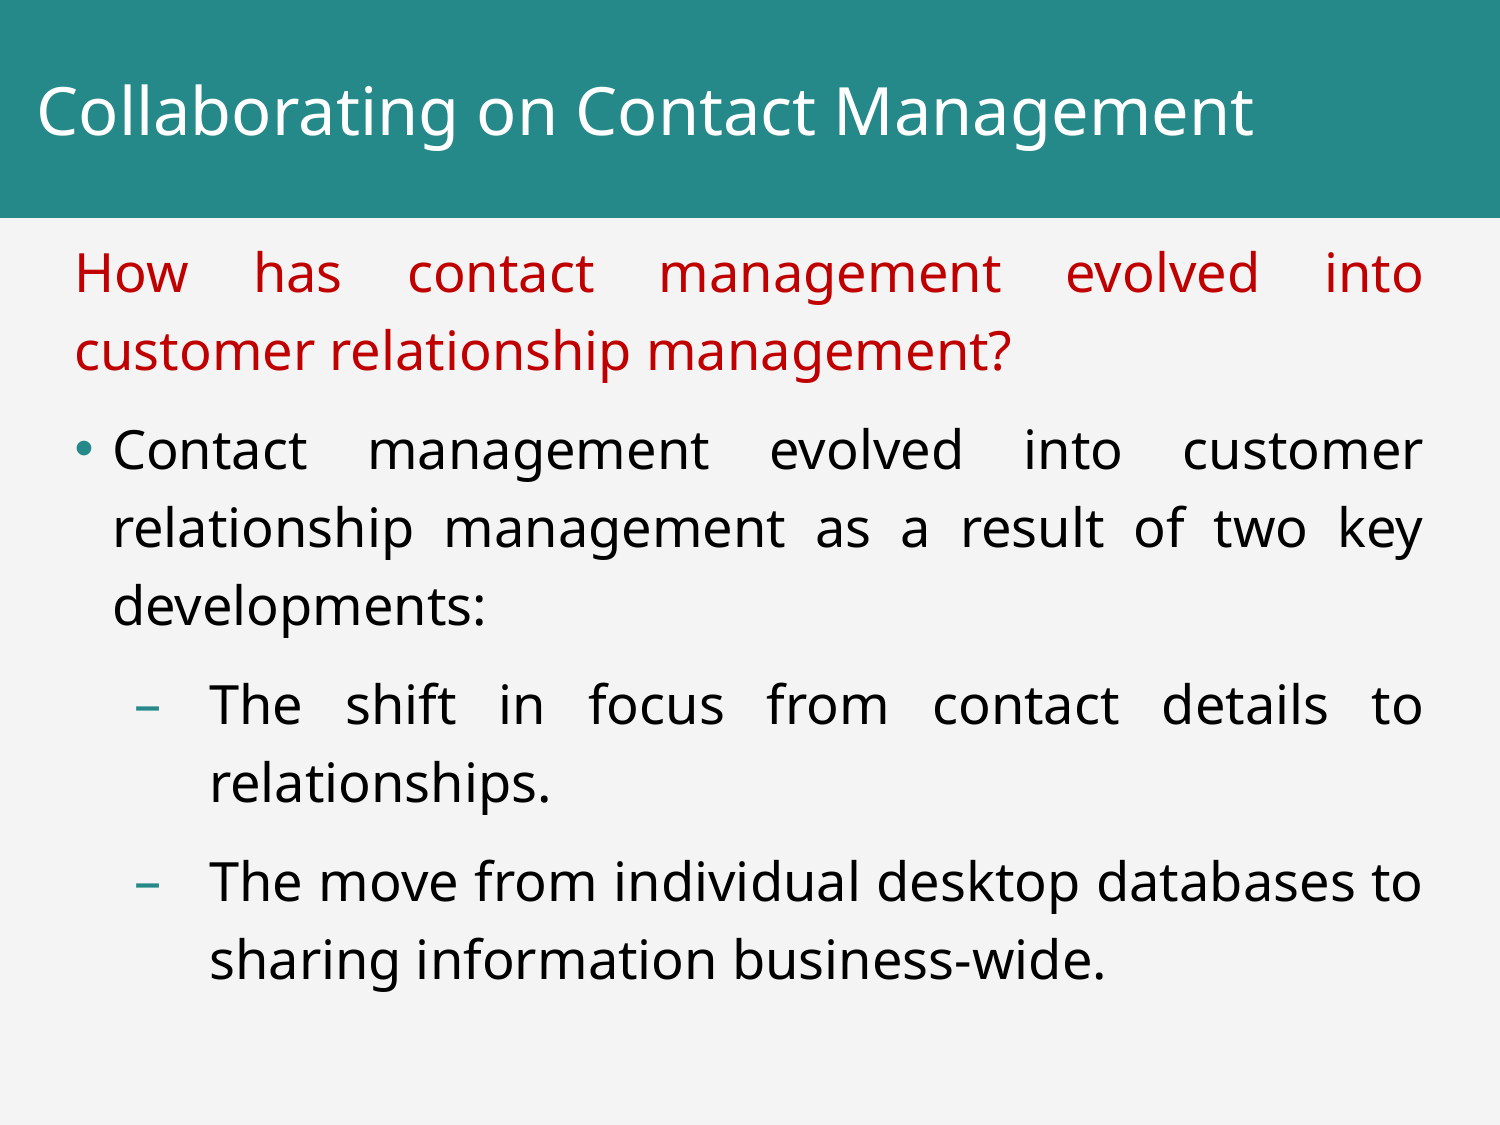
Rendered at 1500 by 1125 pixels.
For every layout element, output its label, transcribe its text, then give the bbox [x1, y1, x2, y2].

list How has contact management evolved into customer relationship management? Contact management evolved into customer relationship management as a result of two key developments: The shift in focus from contact details to relationships. The move from individual desktop databases to sharing information business-wide. [59, 217, 1441, 1058]
title Collaborating on Contact Management [21, 0, 1419, 218]
